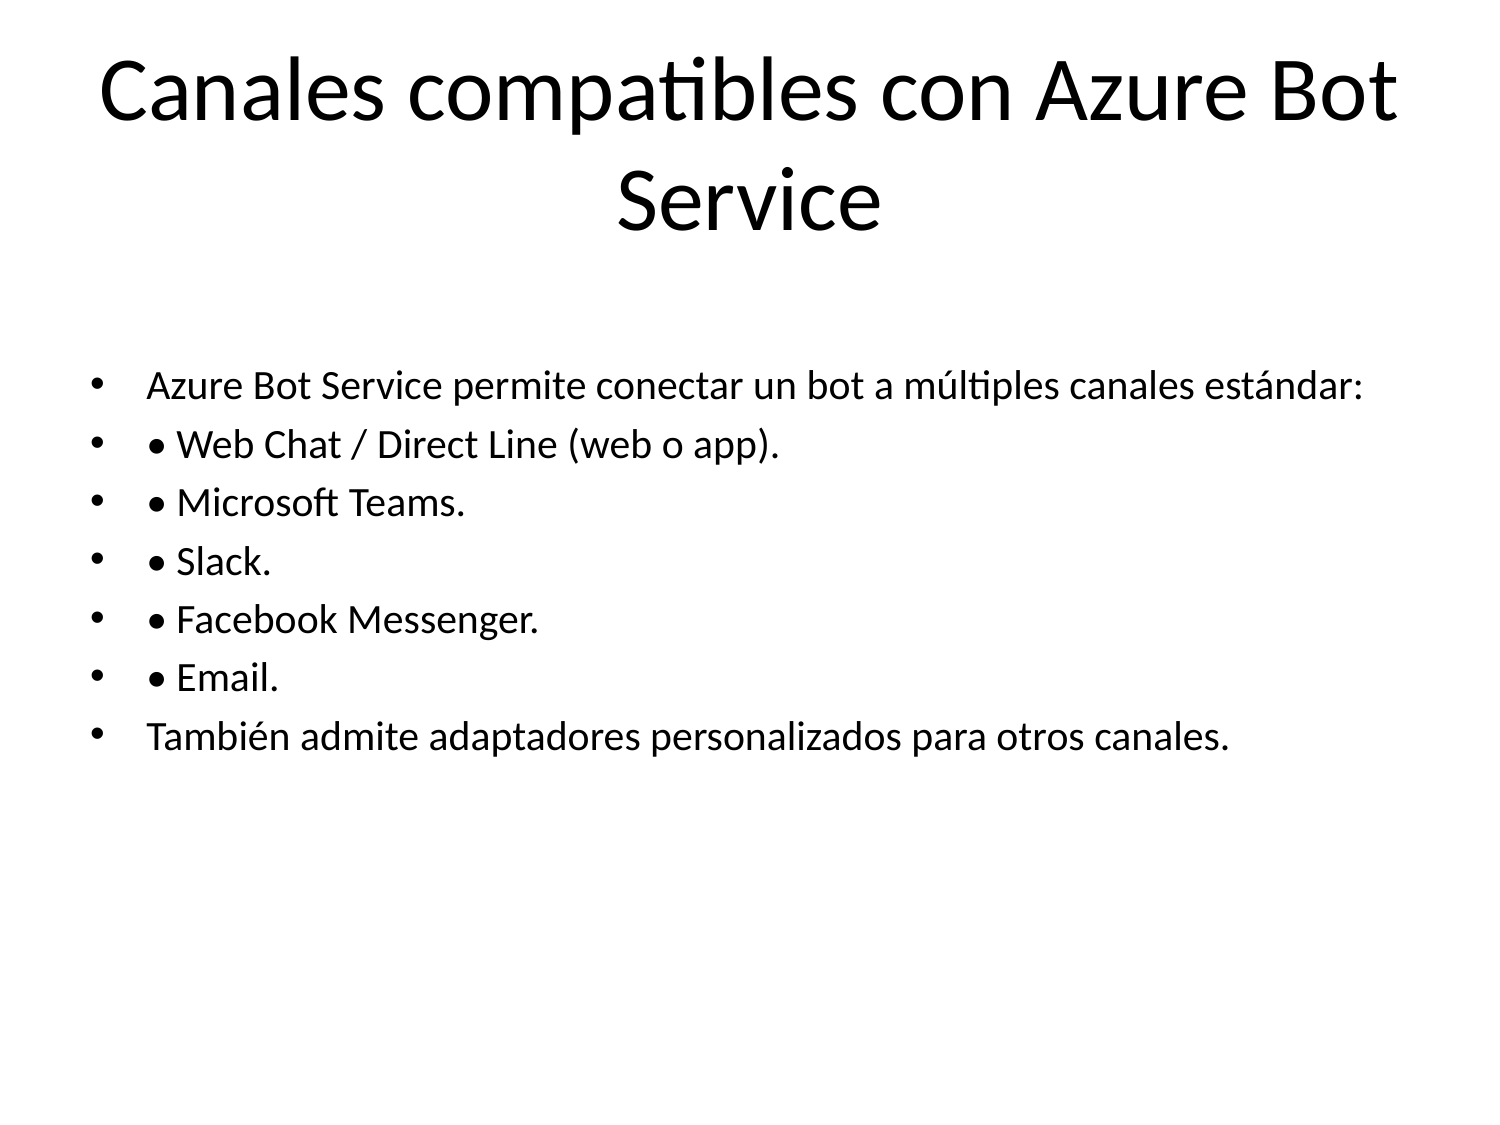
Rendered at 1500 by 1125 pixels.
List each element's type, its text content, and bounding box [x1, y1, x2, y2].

list Azure Bot Service permite conectar un bot a múltiples canales estándar: • Web Chat / Direct Line (web o app). • Microsoft Teams. • Slack. • Facebook Messenger. • Email. También admite adaptadores personalizados para otros canales. [75, 262, 1425, 1005]
title Canales compatibles con Azure Bot Service [75, 45, 1425, 233]
